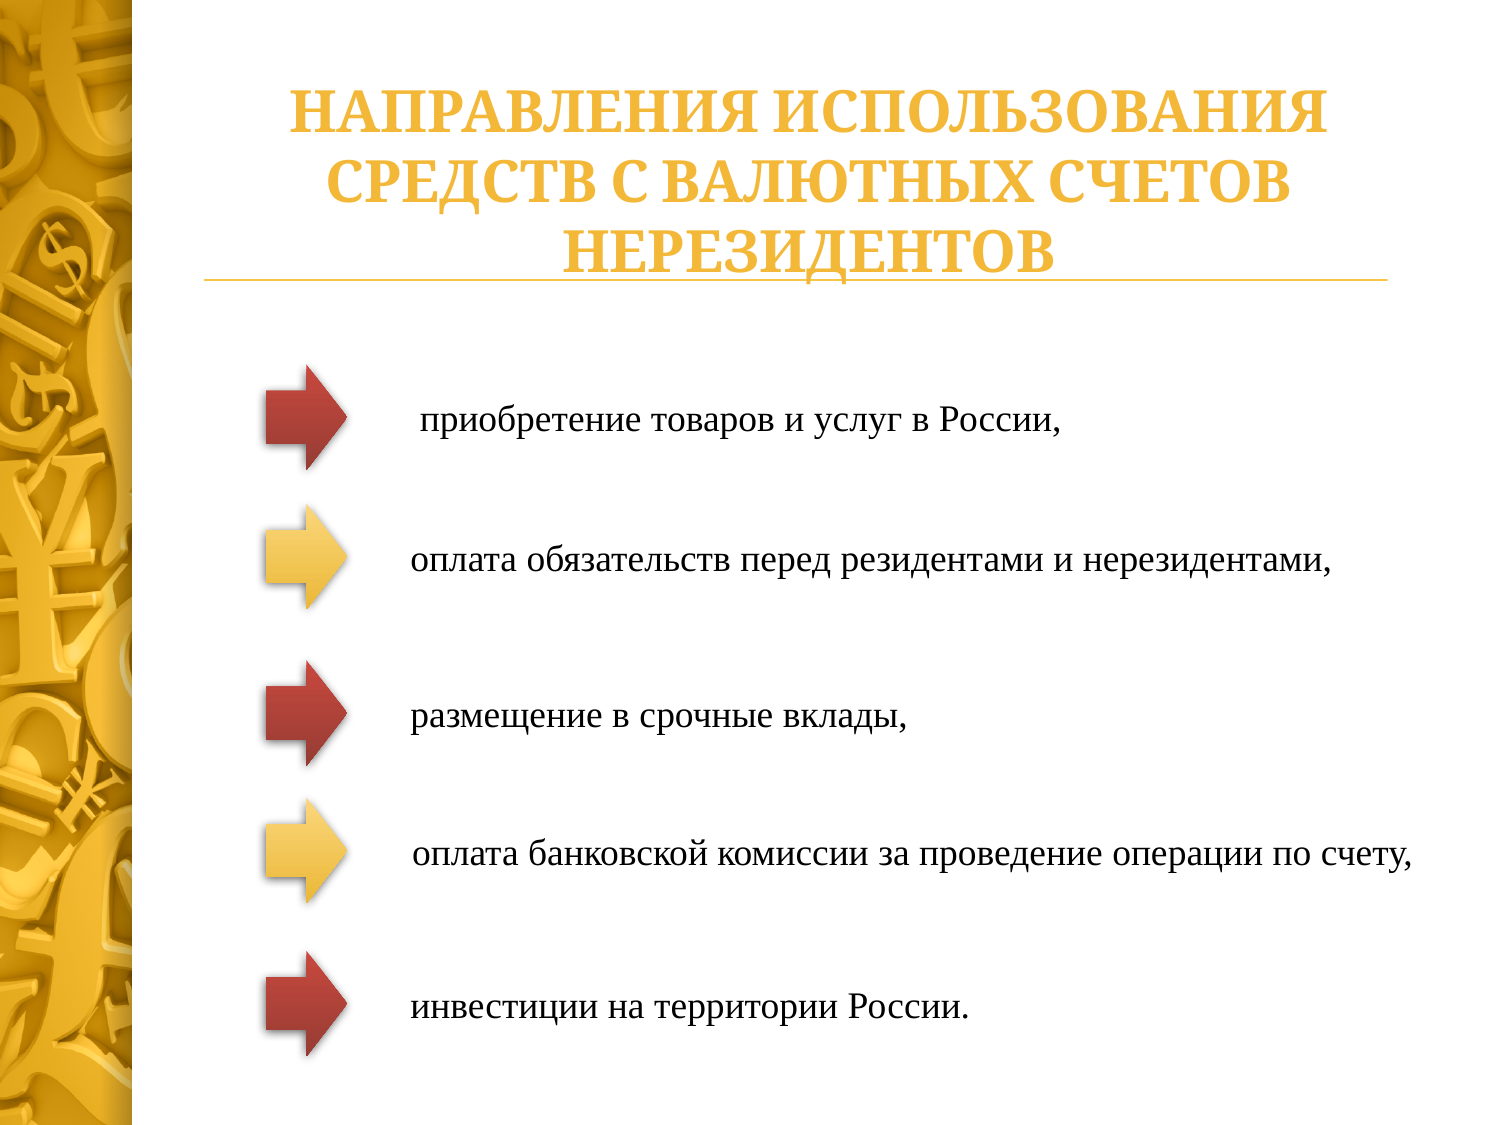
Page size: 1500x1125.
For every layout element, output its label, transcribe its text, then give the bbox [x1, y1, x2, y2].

picture [0, 0, 132, 1125]
text_box размещение в срочные вклады, [395, 682, 951, 743]
text_box [265, 660, 348, 766]
text_box [265, 797, 348, 904]
text_box инвестиции на территории России. [395, 973, 992, 1033]
text_box оплата обязательств перед резидентами и нерезидентами, [395, 526, 1349, 587]
text_box оплата банковской комиссии за проведение операции по счету, [397, 820, 1429, 880]
text_box [265, 503, 348, 610]
text_box приобретение товаров и услуг в России, [395, 386, 1084, 447]
text_box Направления использования средств с валютных счетов нерезидентов [159, 66, 1459, 292]
text_box [265, 364, 348, 470]
text_box [265, 950, 348, 1057]
